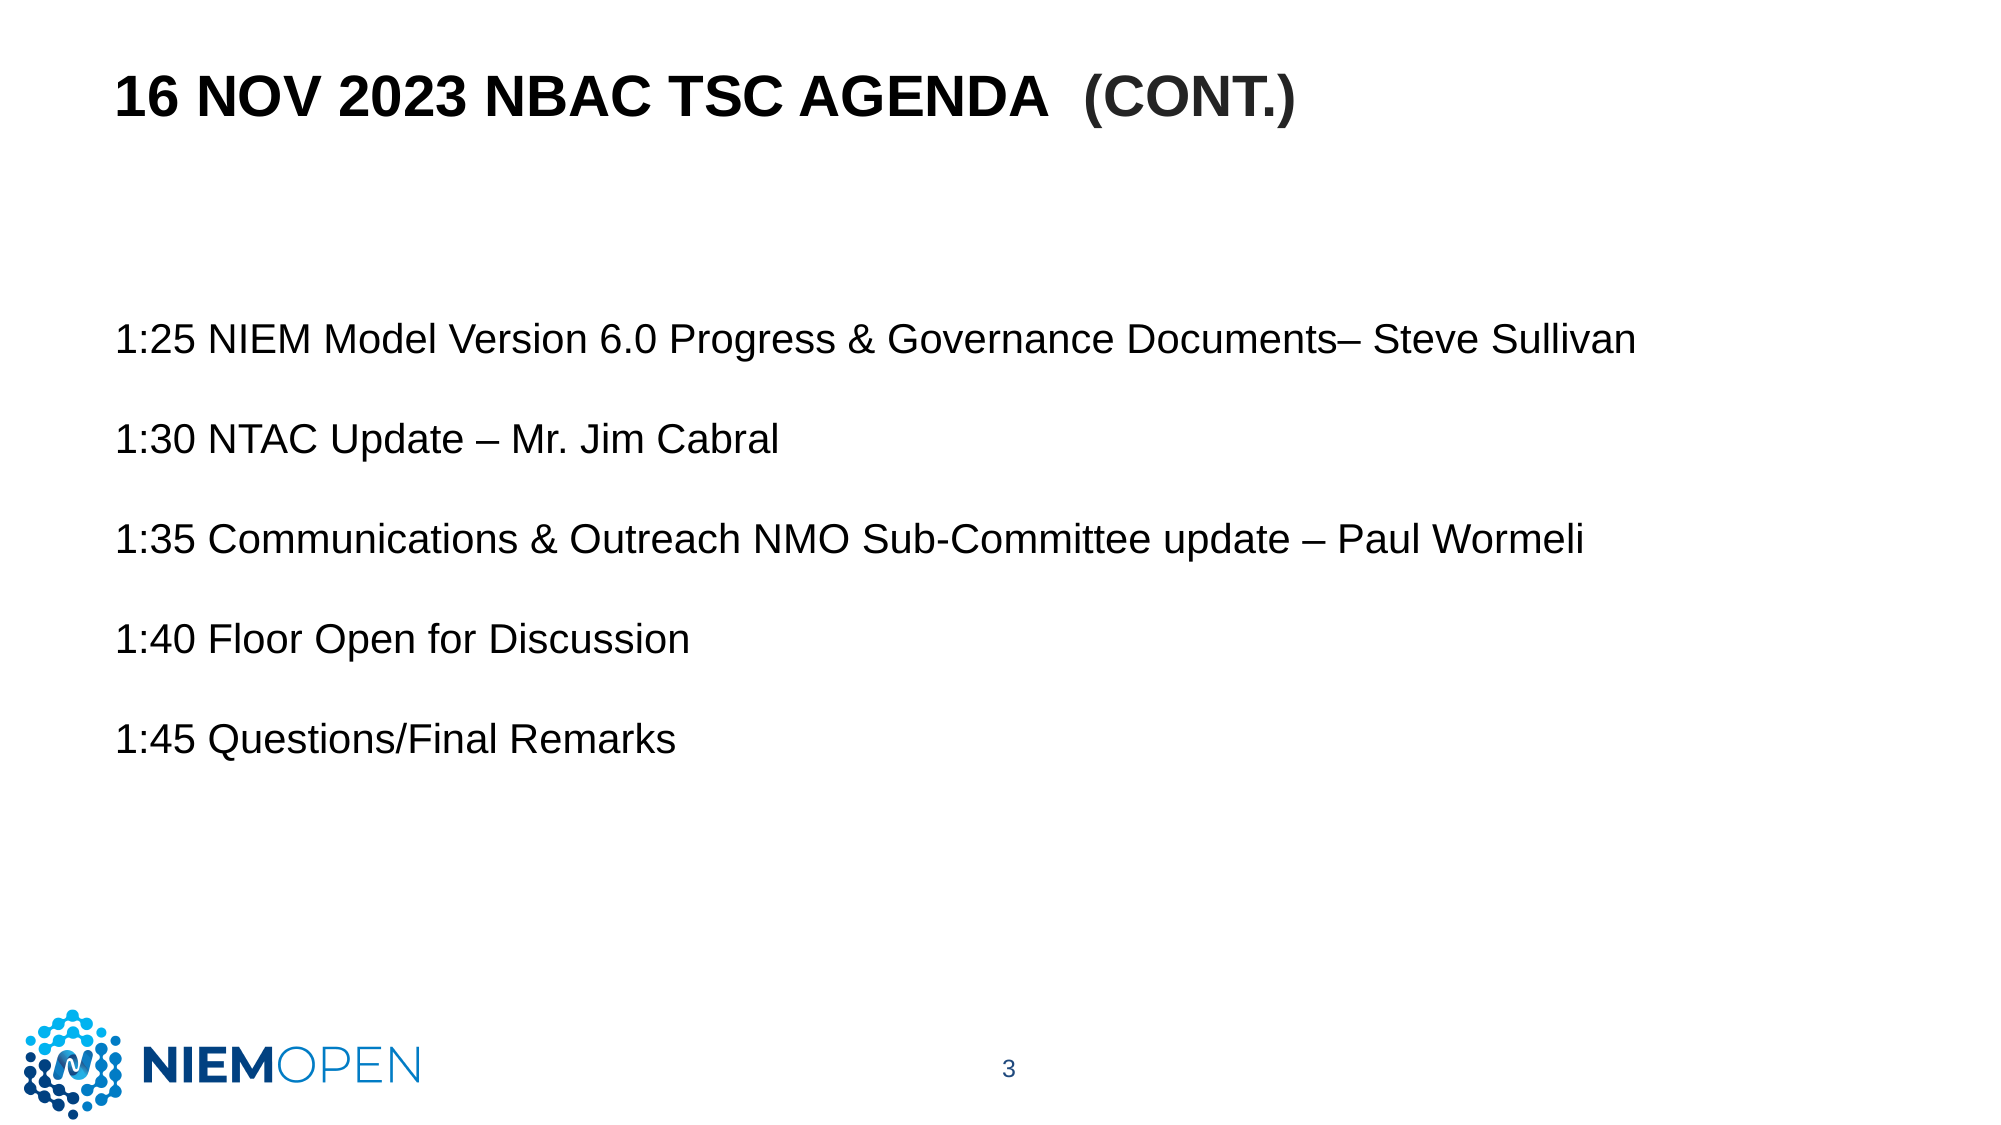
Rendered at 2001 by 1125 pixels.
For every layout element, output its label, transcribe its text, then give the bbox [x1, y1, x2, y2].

list 1:25 NIEM Model Version 6.0 Progress & Governance Documents– Steve Sullivan 1:30 NTAC Update – Mr. Jim Cabral 1:35 Communications & Outreach NMO Sub-Committee update – Paul Wormeli 1:40 Floor Open for Discussion 1:45 Questions/Final Remarks [99, 235, 1724, 889]
picture [19, 1004, 424, 1125]
title 16 Nov 2023 NBAC TSC Agenda (Cont.) [99, 63, 1900, 197]
slide_number 3 [775, 1045, 1243, 1106]
